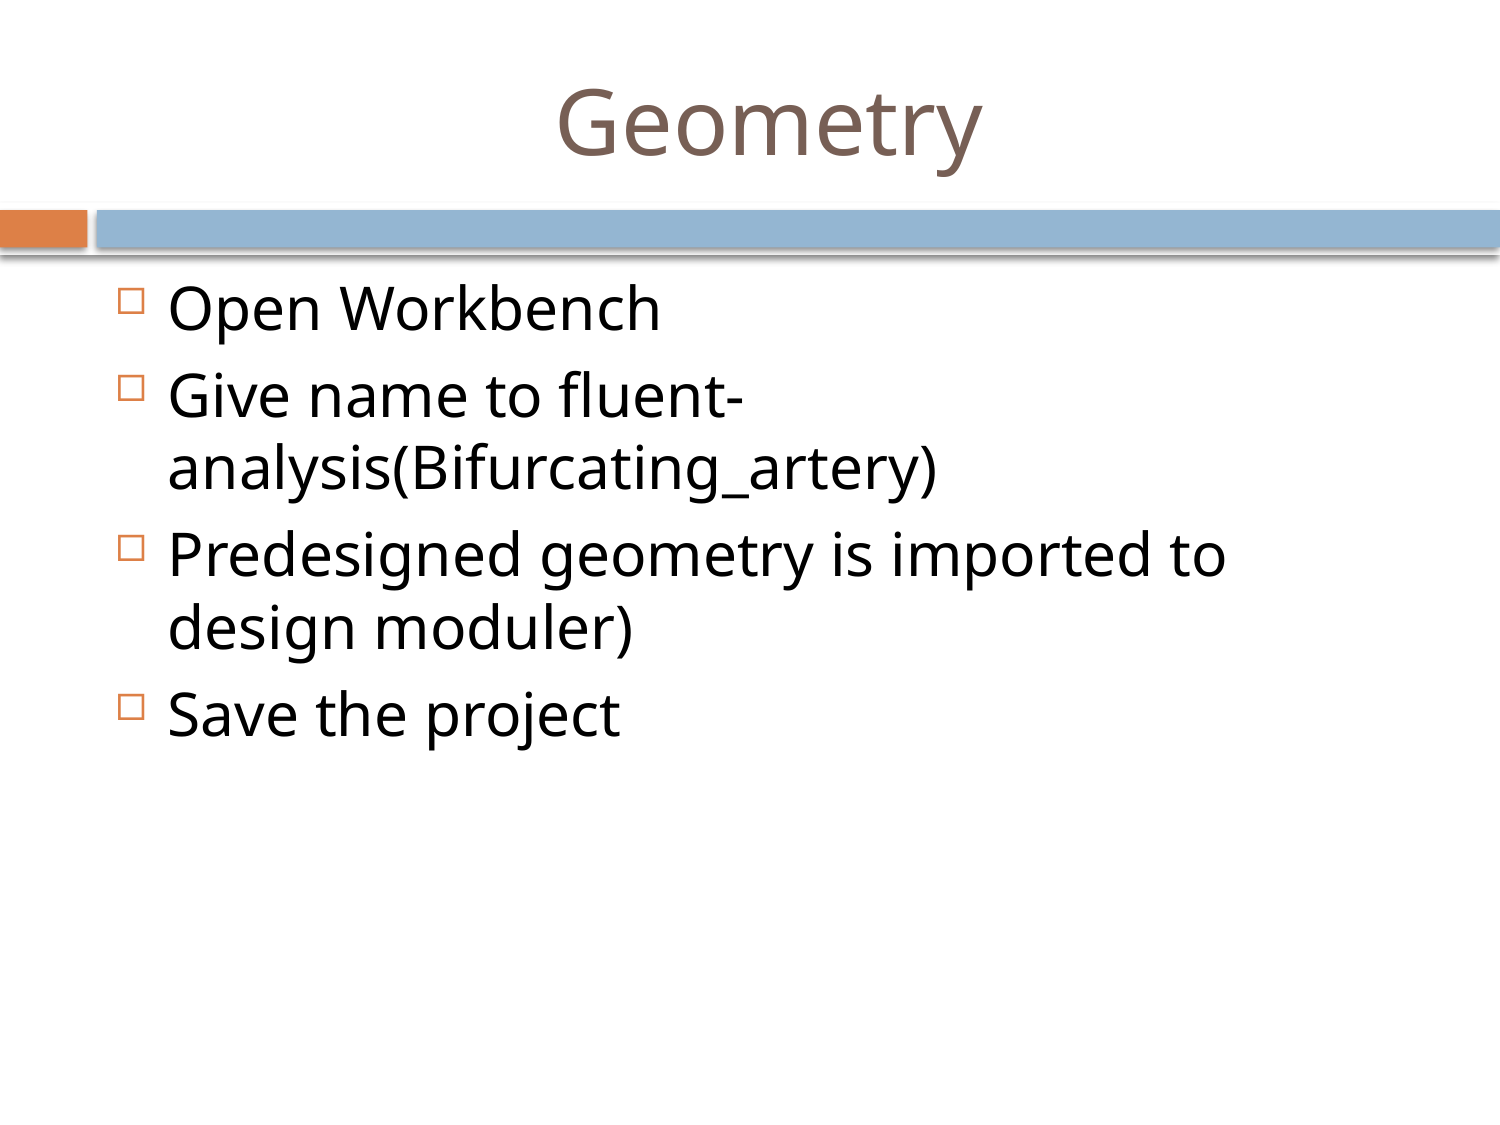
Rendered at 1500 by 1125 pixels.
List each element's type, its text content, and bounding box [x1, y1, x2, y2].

list Open Workbench Give name to fluent-analysis(Bifurcating_artery) Predesigned geometry is imported to design moduler) Save the project [100, 262, 1438, 1000]
title Geometry [100, 37, 1438, 200]
